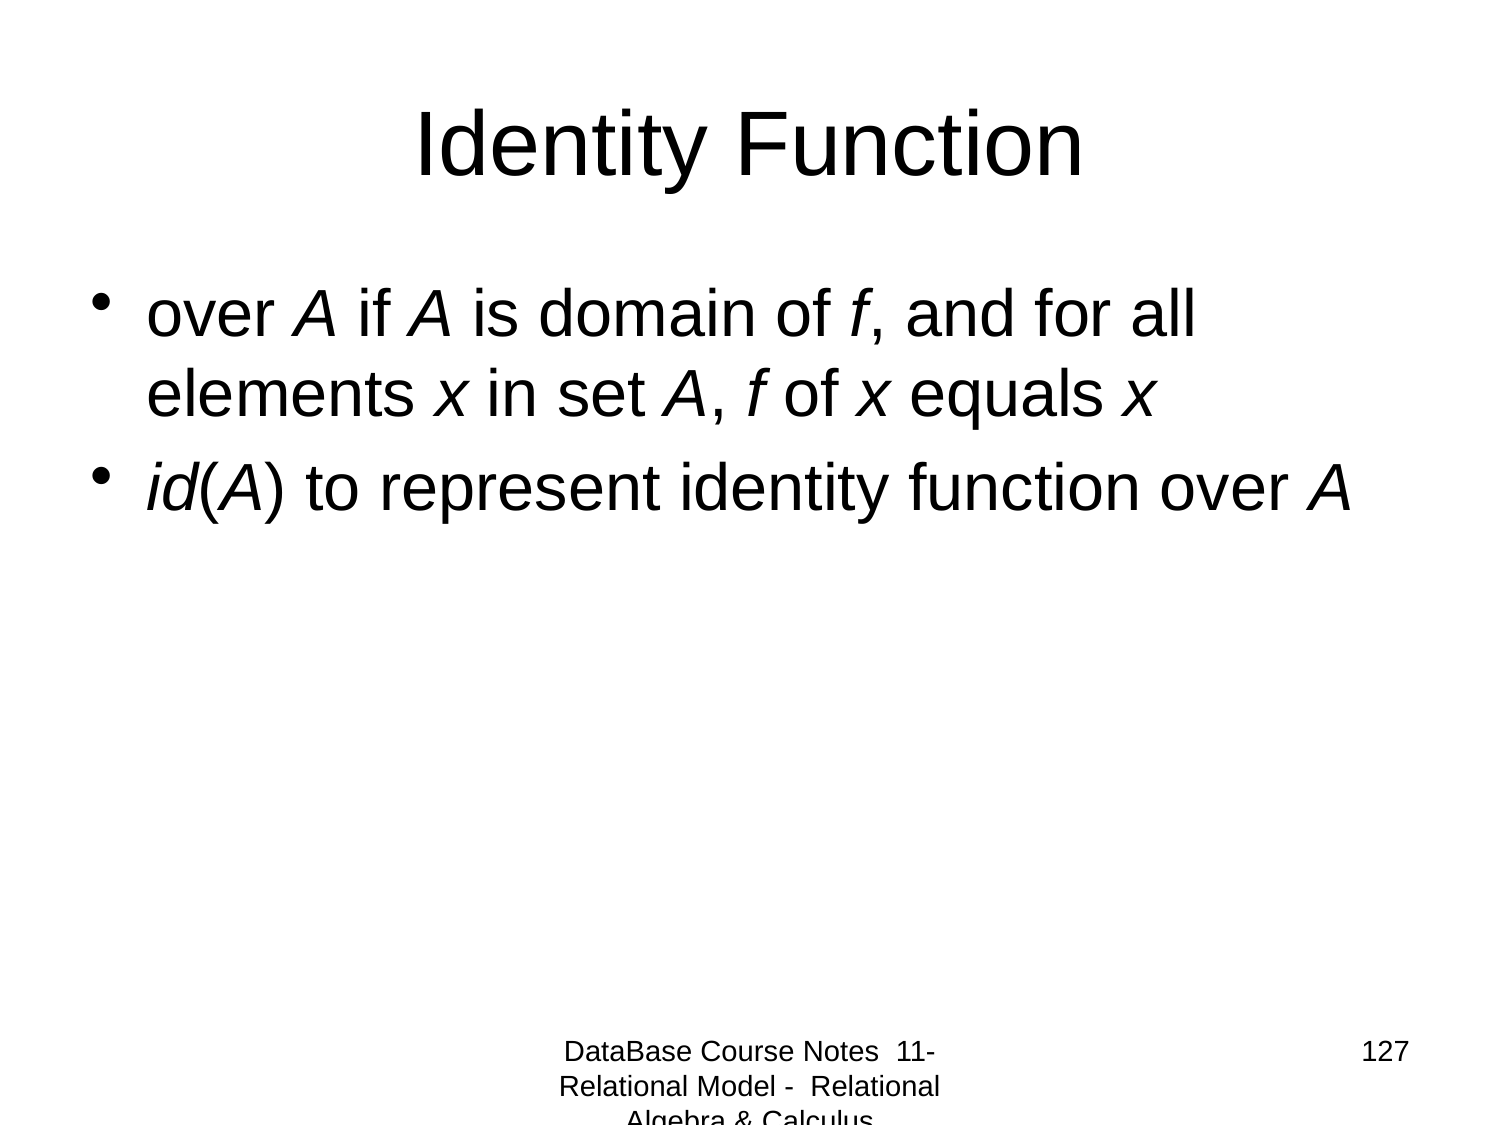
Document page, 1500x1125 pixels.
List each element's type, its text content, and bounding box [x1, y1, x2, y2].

slide_number 127 [1074, 1024, 1426, 1103]
footer DataBase Course Notes 11- Relational Model - Relational Algebra & Calculus [512, 1024, 988, 1103]
title Identity Function [74, 44, 1426, 233]
list over A if A is domain of f, and for all elements x in set A, f of x equals x id(A) to represent identity function over A [74, 262, 1426, 1006]
